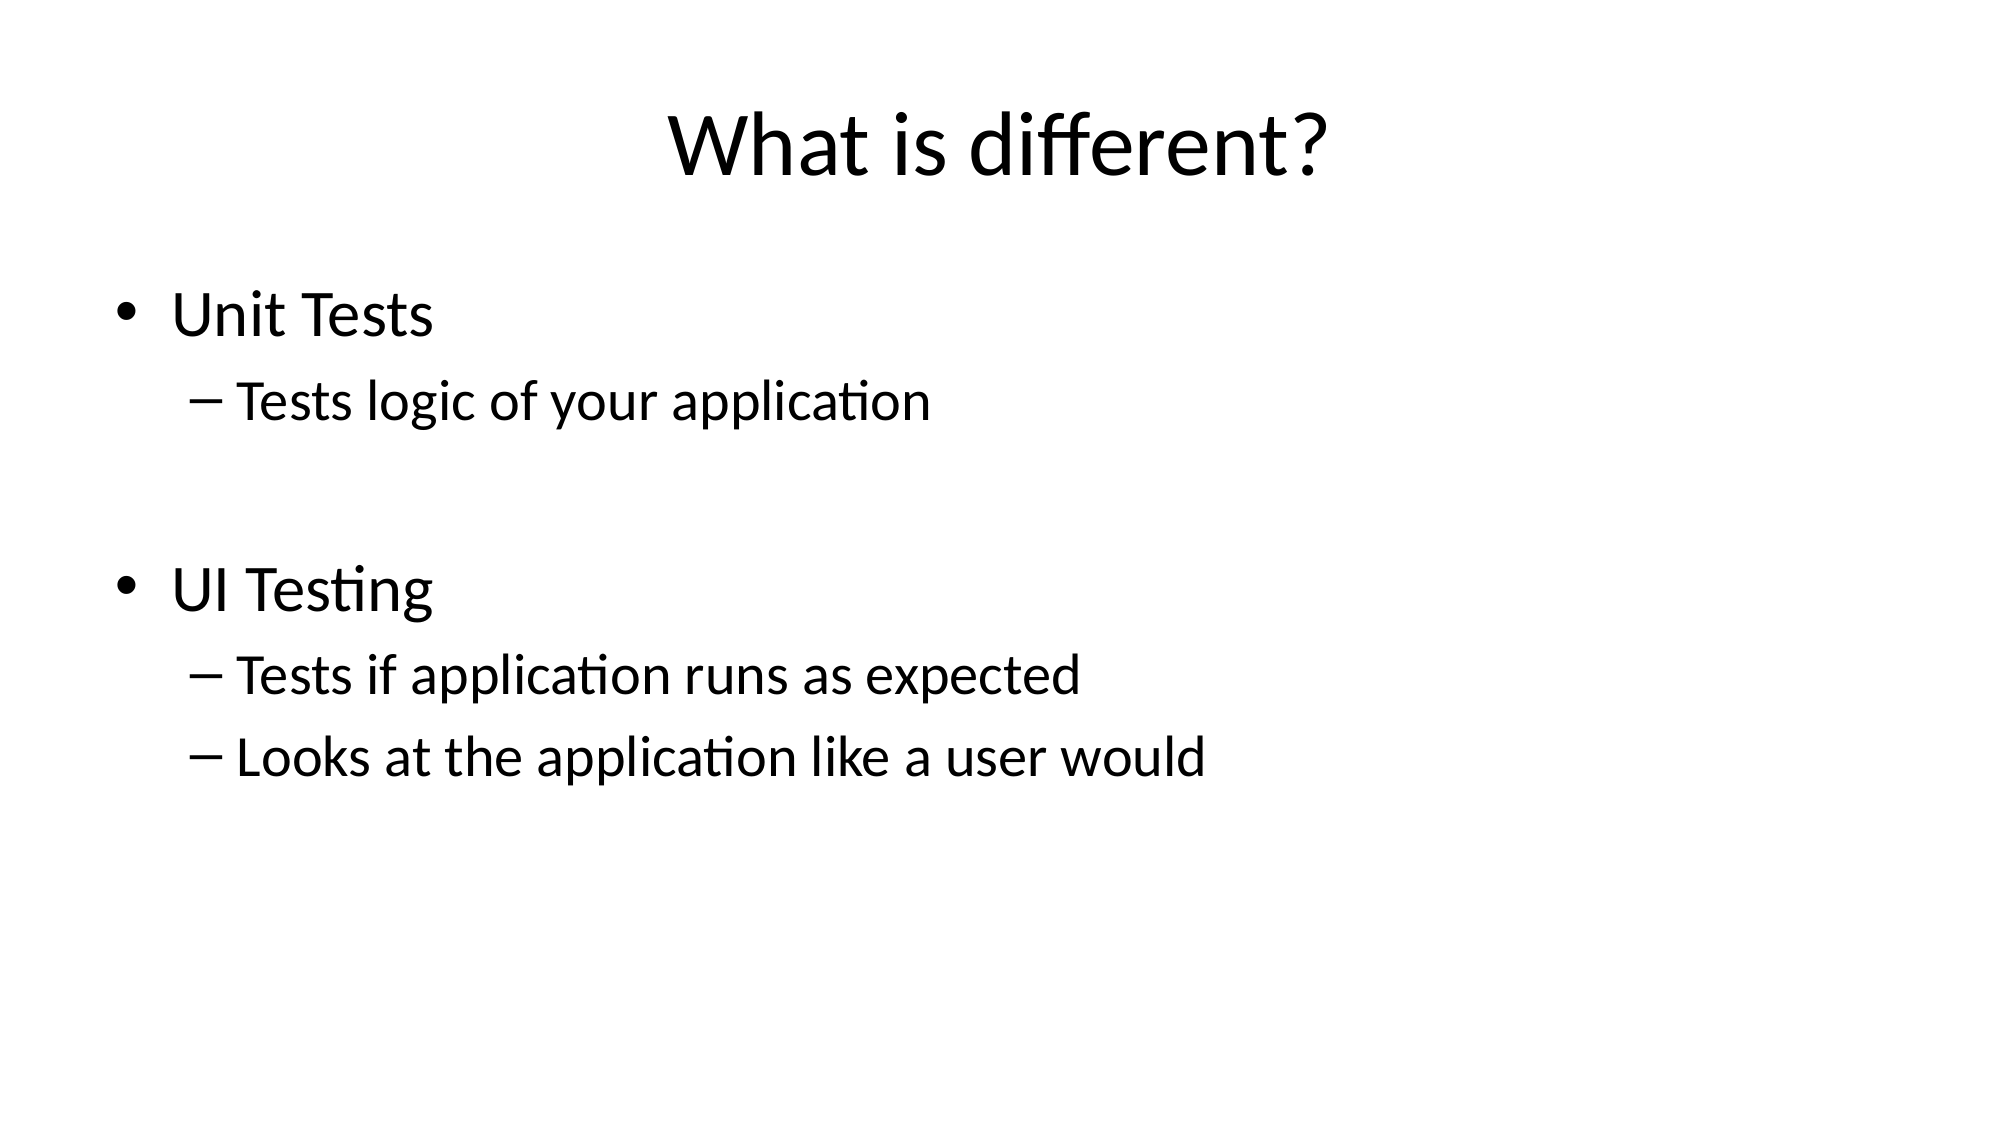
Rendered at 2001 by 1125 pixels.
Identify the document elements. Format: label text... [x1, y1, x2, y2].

list Unit Tests Tests logic of your application UI Testing Tests if application runs as expected Looks at the application like a user would [99, 262, 1900, 1005]
title What is different? [99, 45, 1900, 233]
